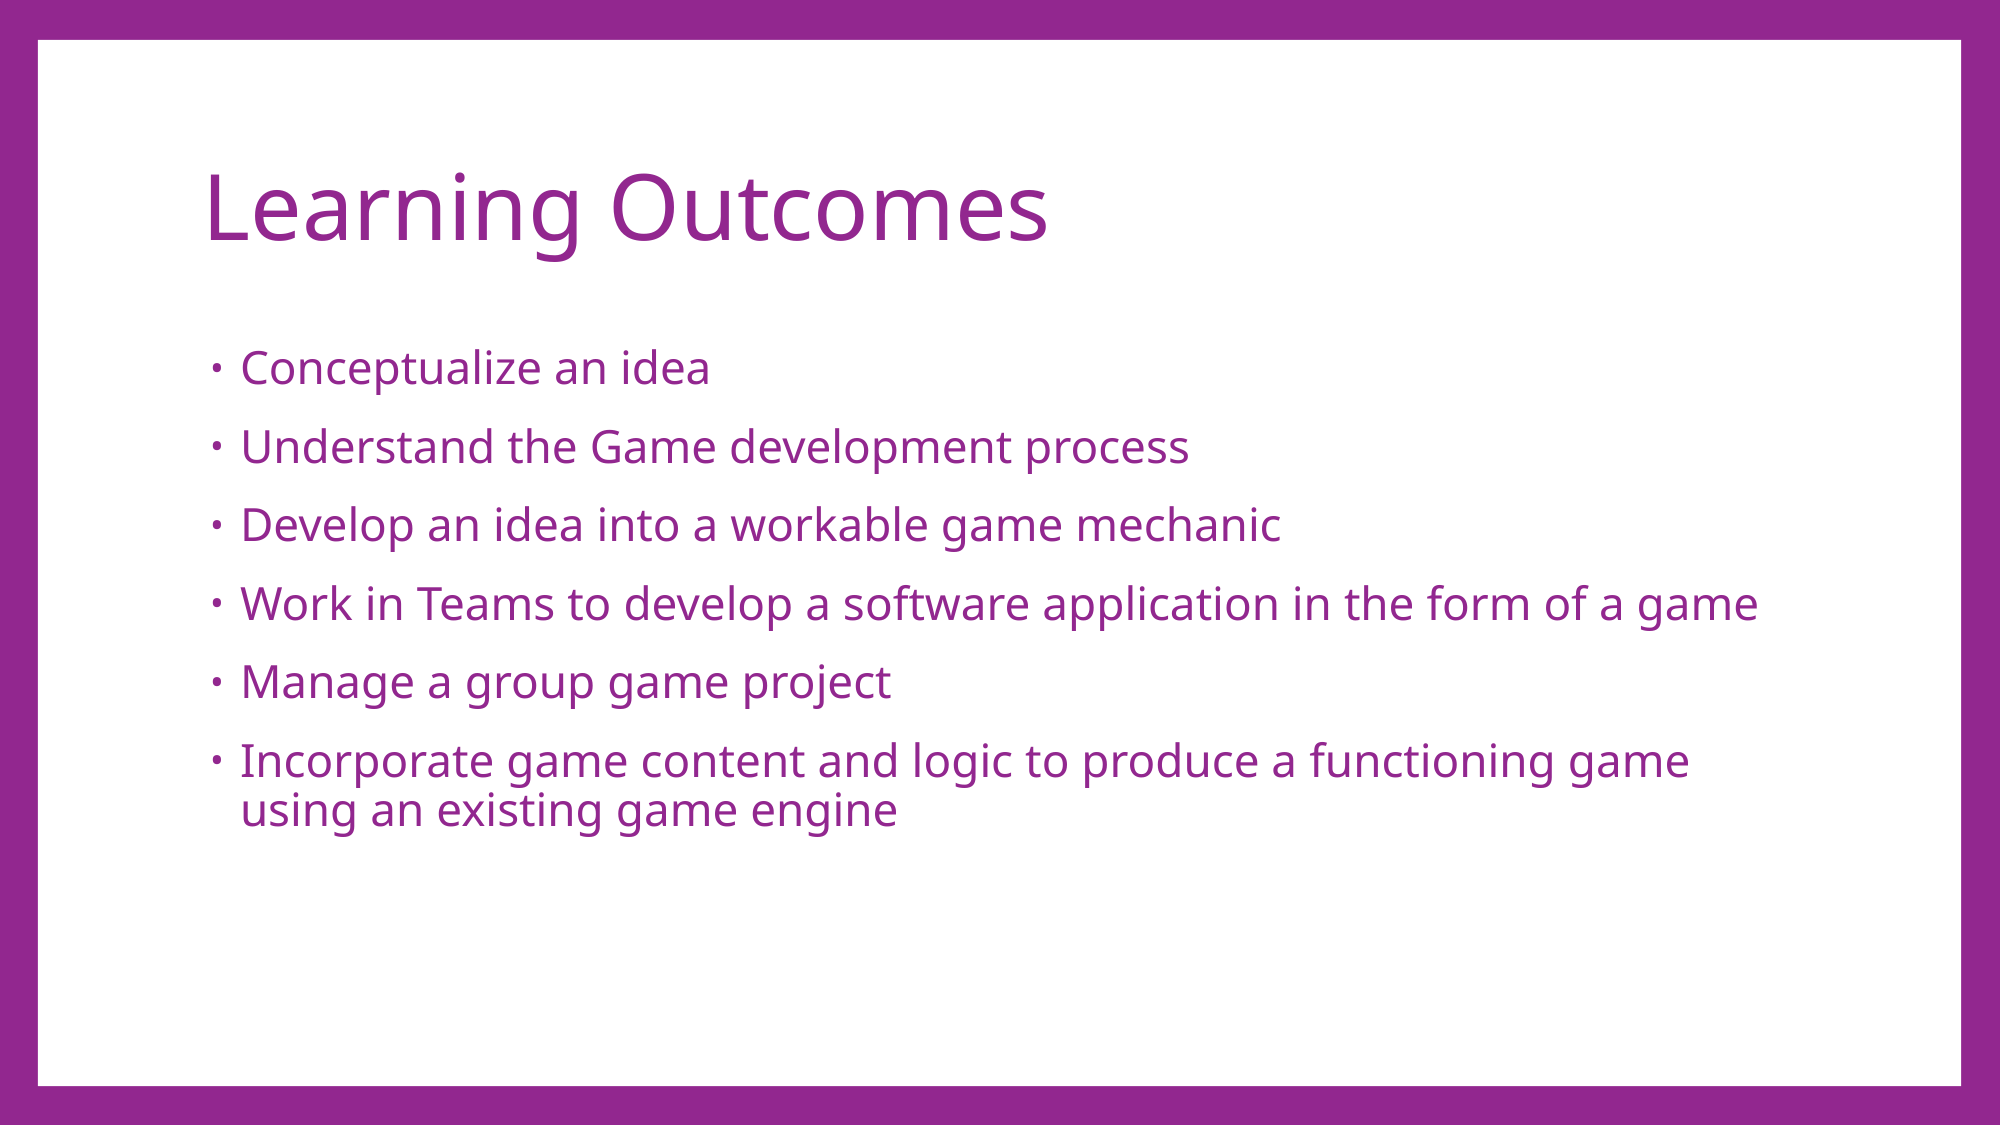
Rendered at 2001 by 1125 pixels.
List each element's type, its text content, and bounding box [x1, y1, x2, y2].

list Conceptualize an idea Understand the Game development process Develop an idea into a workable game mechanic Work in Teams to develop a software application in the form of a game Manage a group game project Incorporate game content and logic to produce a functioning game using an existing game engine [187, 337, 1808, 1000]
title Learning Outcomes [187, 99, 1808, 323]
